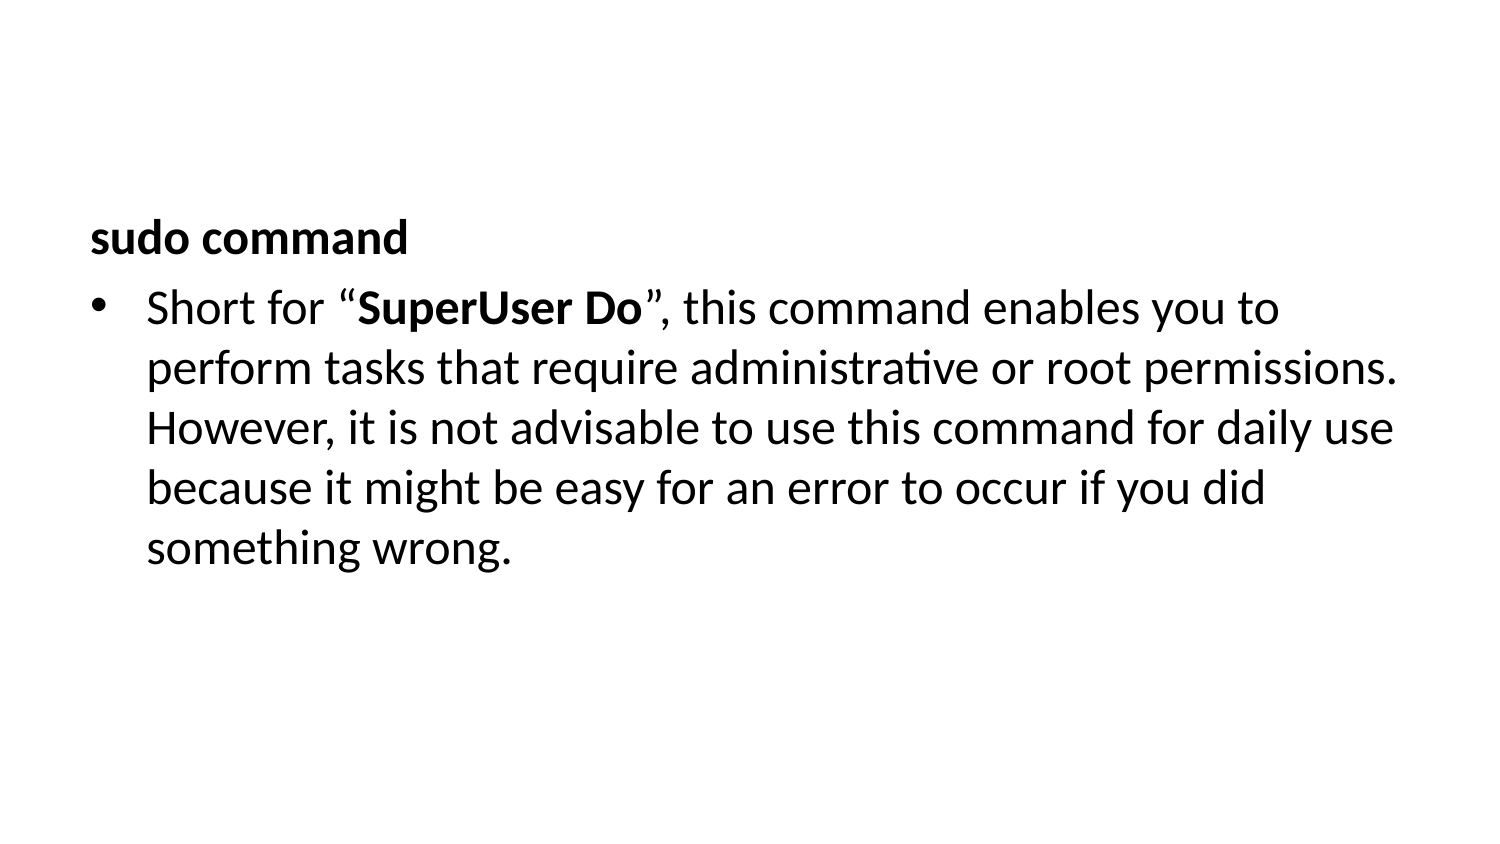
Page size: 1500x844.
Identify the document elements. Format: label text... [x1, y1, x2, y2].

list sudo command Short for “SuperUser Do”, this command enables you to perform tasks that require administrative or root permissions. However, it is not advisable to use this command for daily use because it might be easy for an error to occur if you did something wrong. [75, 196, 1425, 754]
